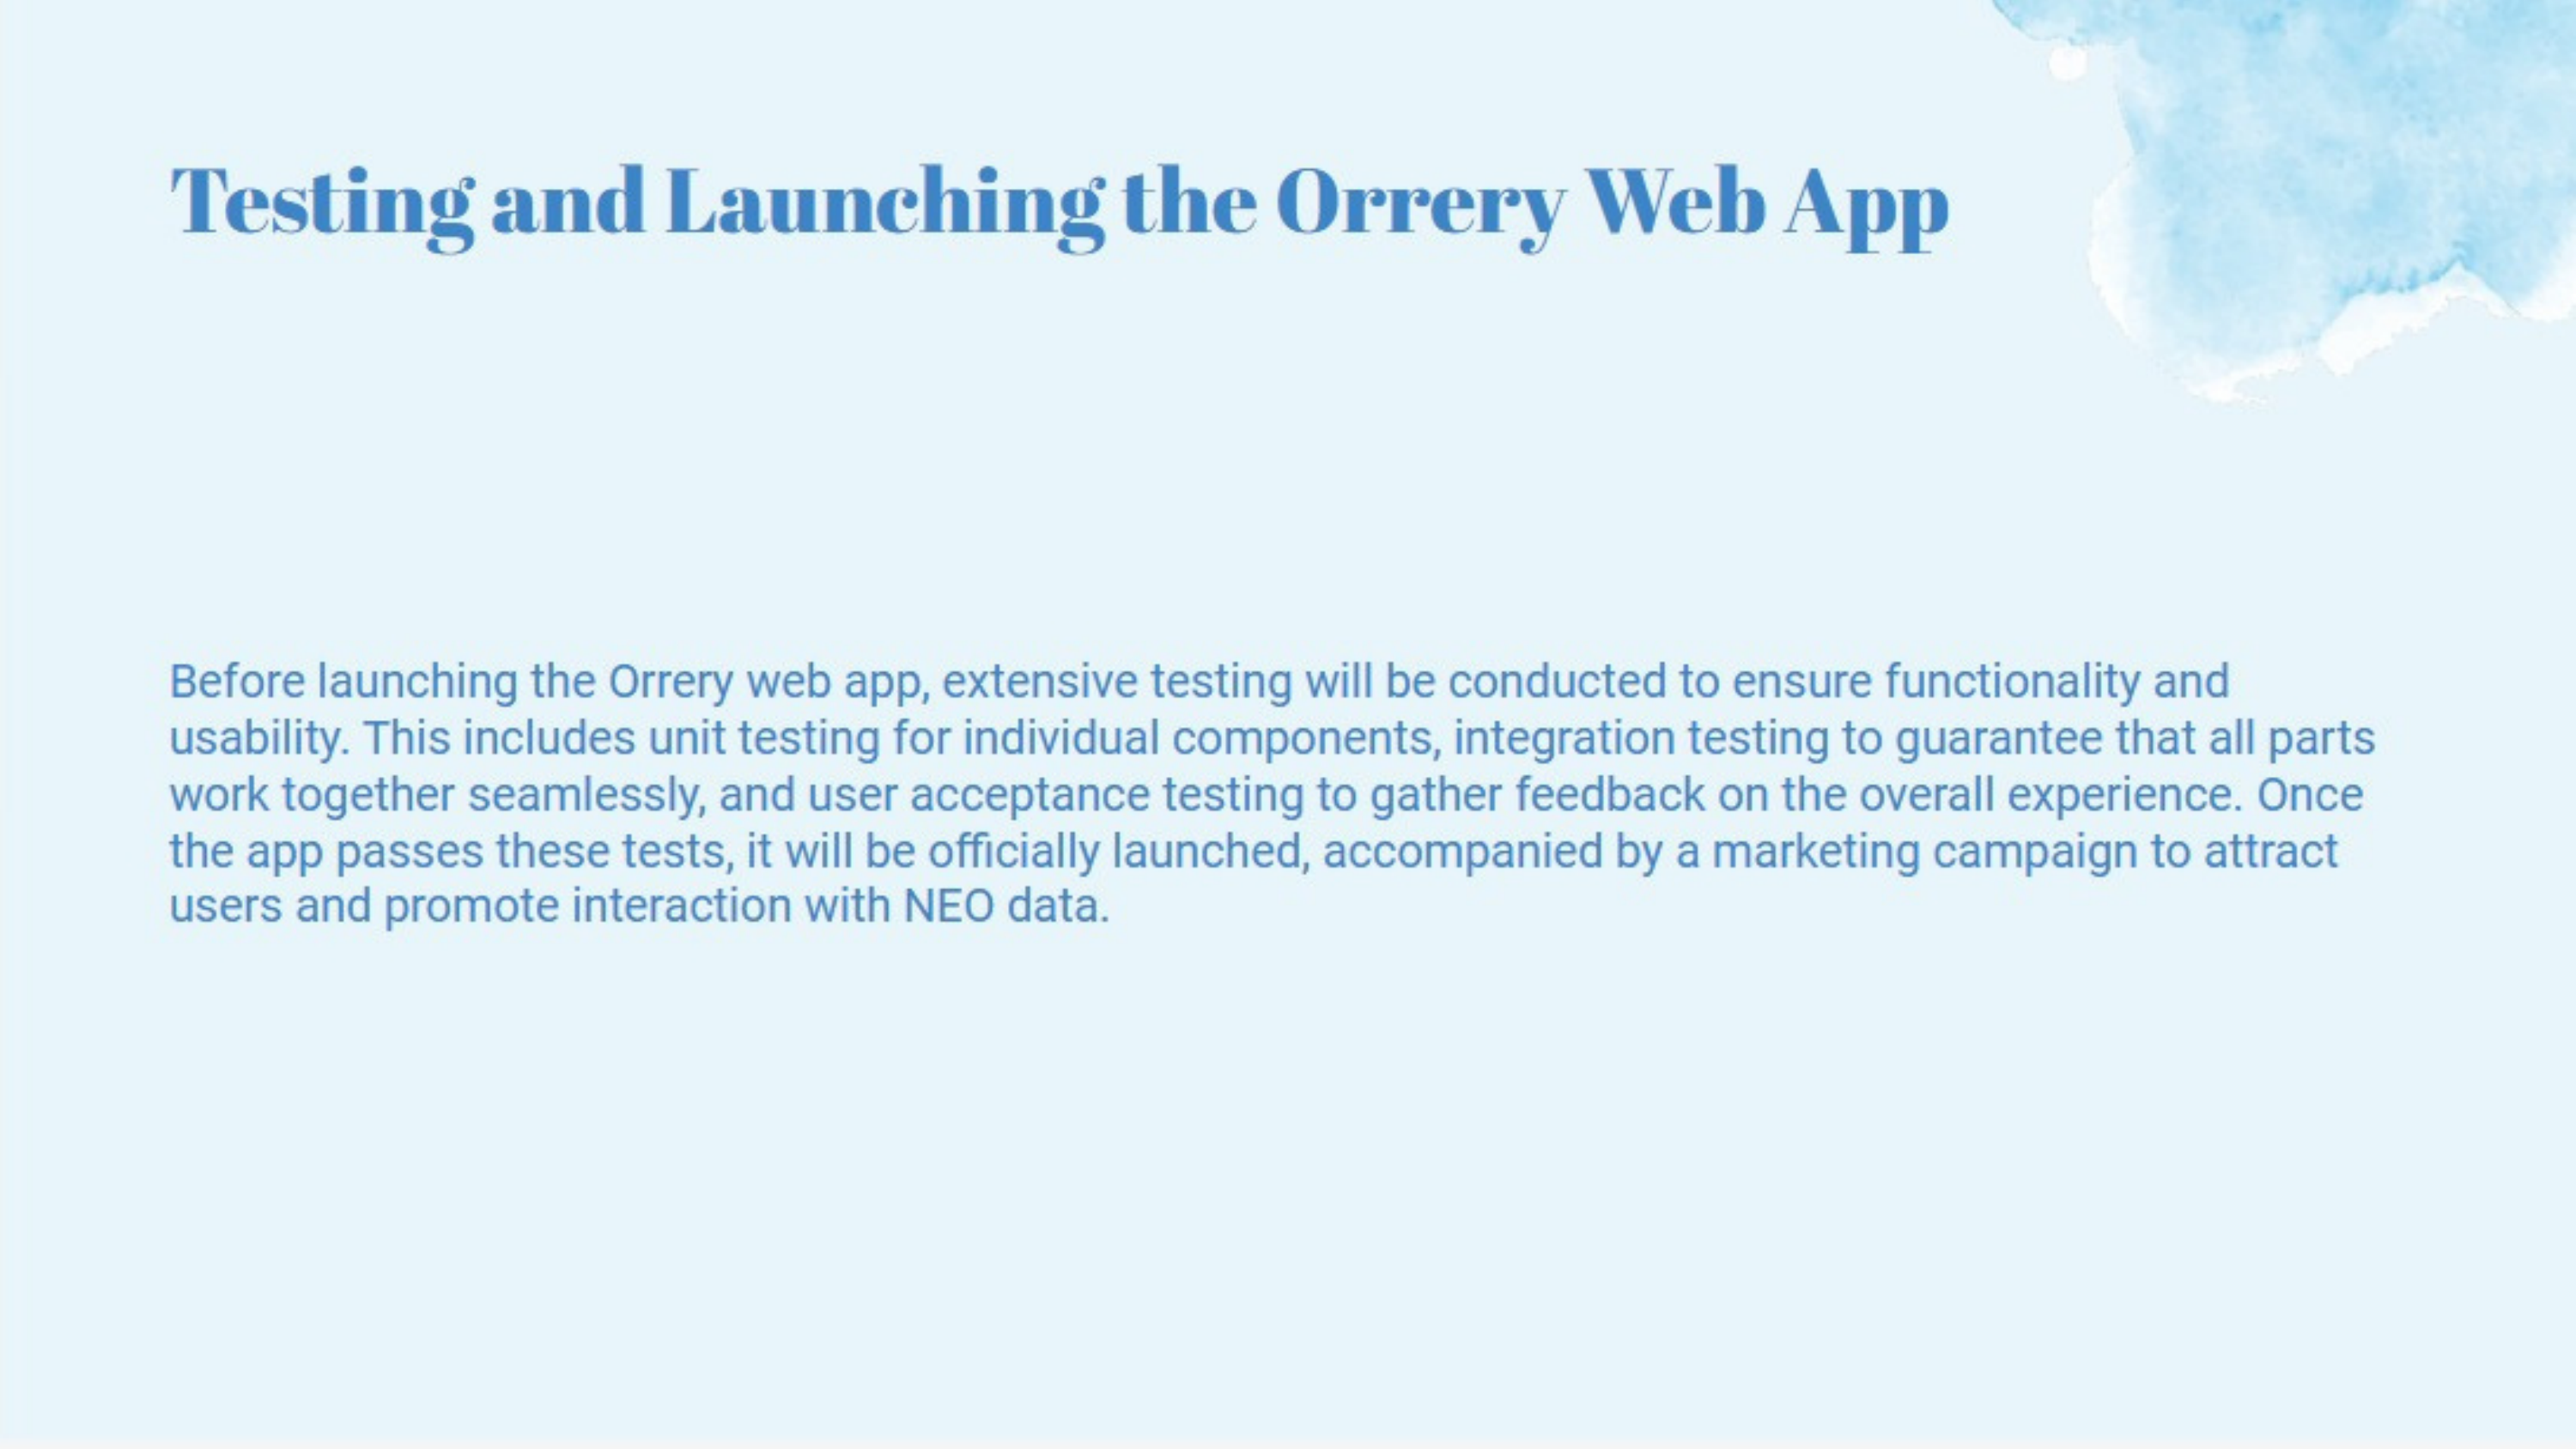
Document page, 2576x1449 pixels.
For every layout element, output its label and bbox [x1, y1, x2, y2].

text_box [0, 0, 2576, 1449]
